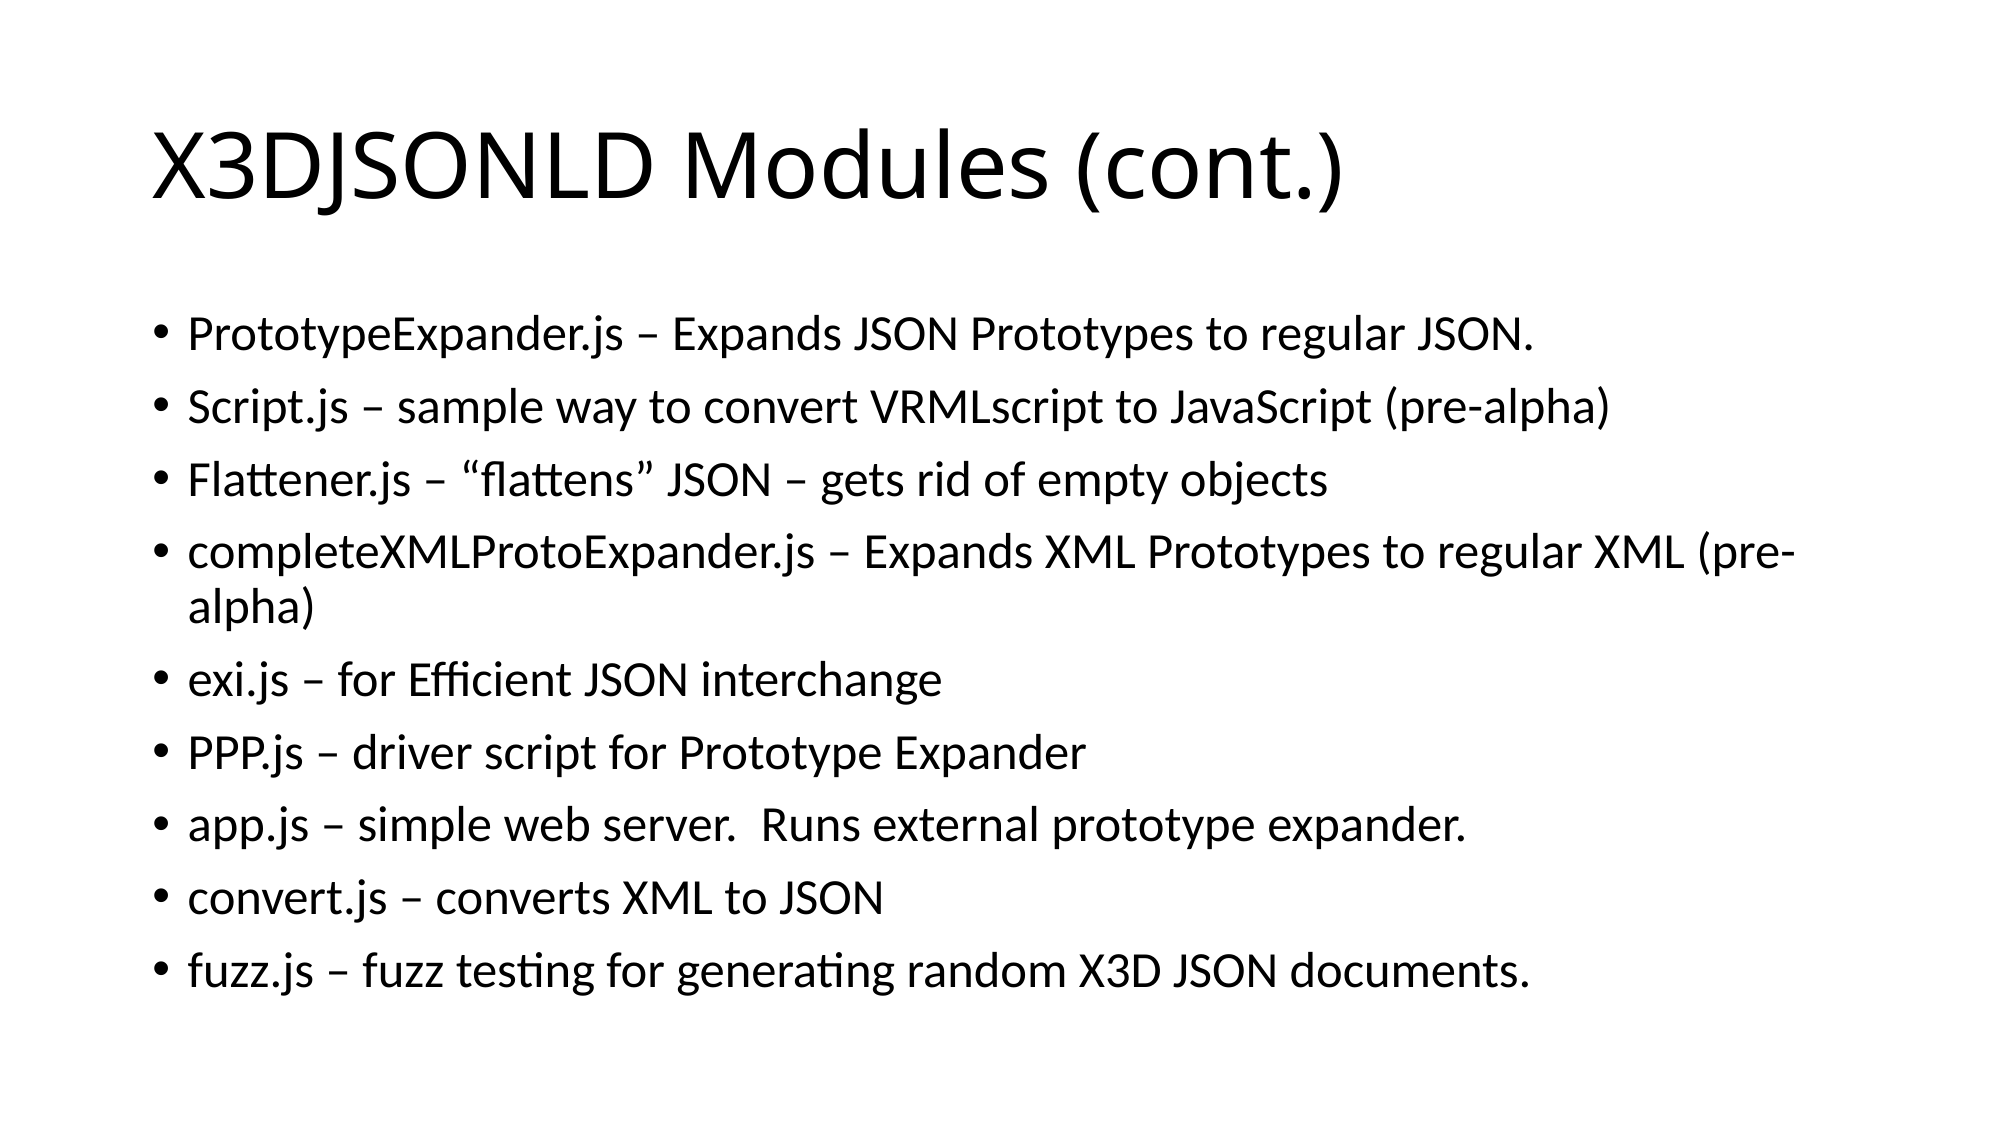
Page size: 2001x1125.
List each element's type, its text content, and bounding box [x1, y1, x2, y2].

title X3DJSONLD Modules (cont.) [137, 59, 1863, 278]
list PrototypeExpander.js – Expands JSON Prototypes to regular JSON. Script.js – sample way to convert VRMLscript to JavaScript (pre-alpha) Flattener.js – “flattens” JSON – gets rid of empty objects completeXMLProtoExpander.js – Expands XML Prototypes to regular XML (pre-alpha) exi.js – for Efficient JSON interchange PPP.js – driver script for Prototype Expander app.js – simple web server. Runs external prototype expander. convert.js – converts XML to JSON fuzz.js – fuzz testing for generating random X3D JSON documents. [137, 299, 1863, 1014]
